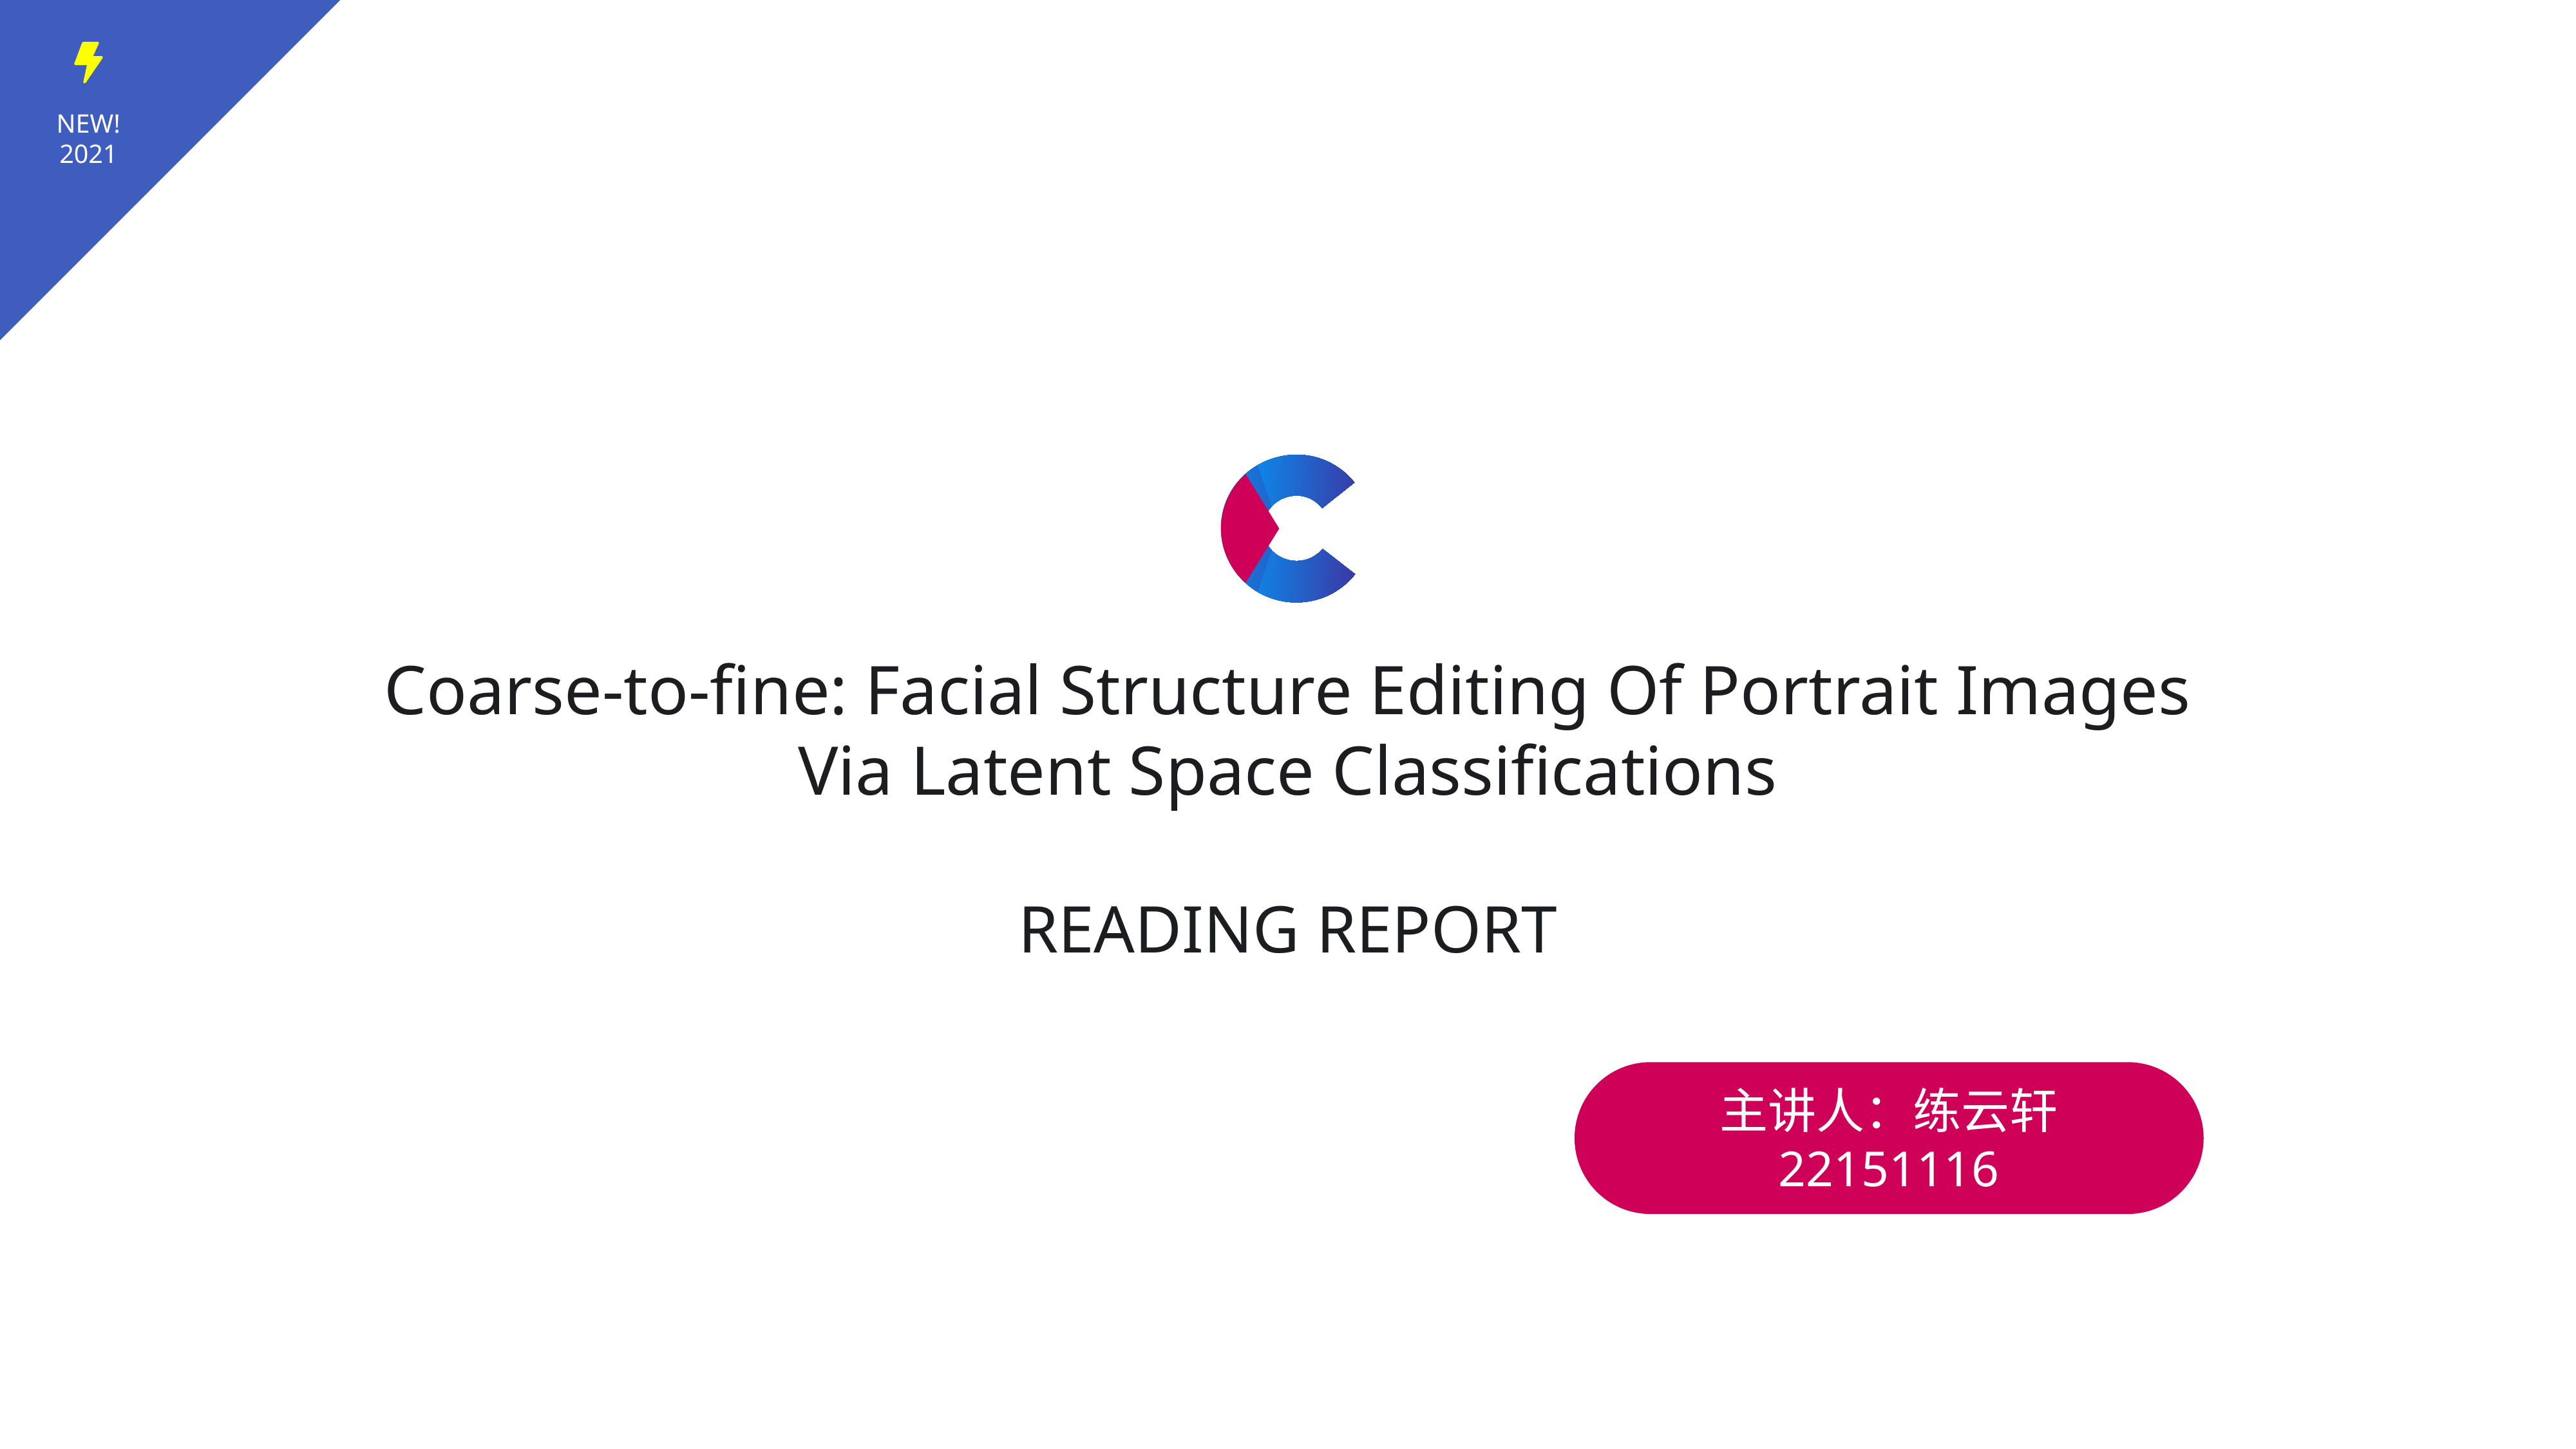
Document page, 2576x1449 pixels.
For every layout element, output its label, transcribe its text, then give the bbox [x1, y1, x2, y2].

text_box 主讲人：练云轩 22151116 [1682, 1074, 2096, 1202]
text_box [1220, 454, 1356, 603]
text_box [74, 41, 103, 84]
text_box [0, 0, 341, 341]
text_box NEW! 2021 [12, 102, 164, 174]
text_box Coarse-to-fine: Facial Structure Editing Of Portrait Images Via Latent Space Classifications READING Report [372, 641, 2204, 972]
text_box [1574, 1062, 2204, 1215]
